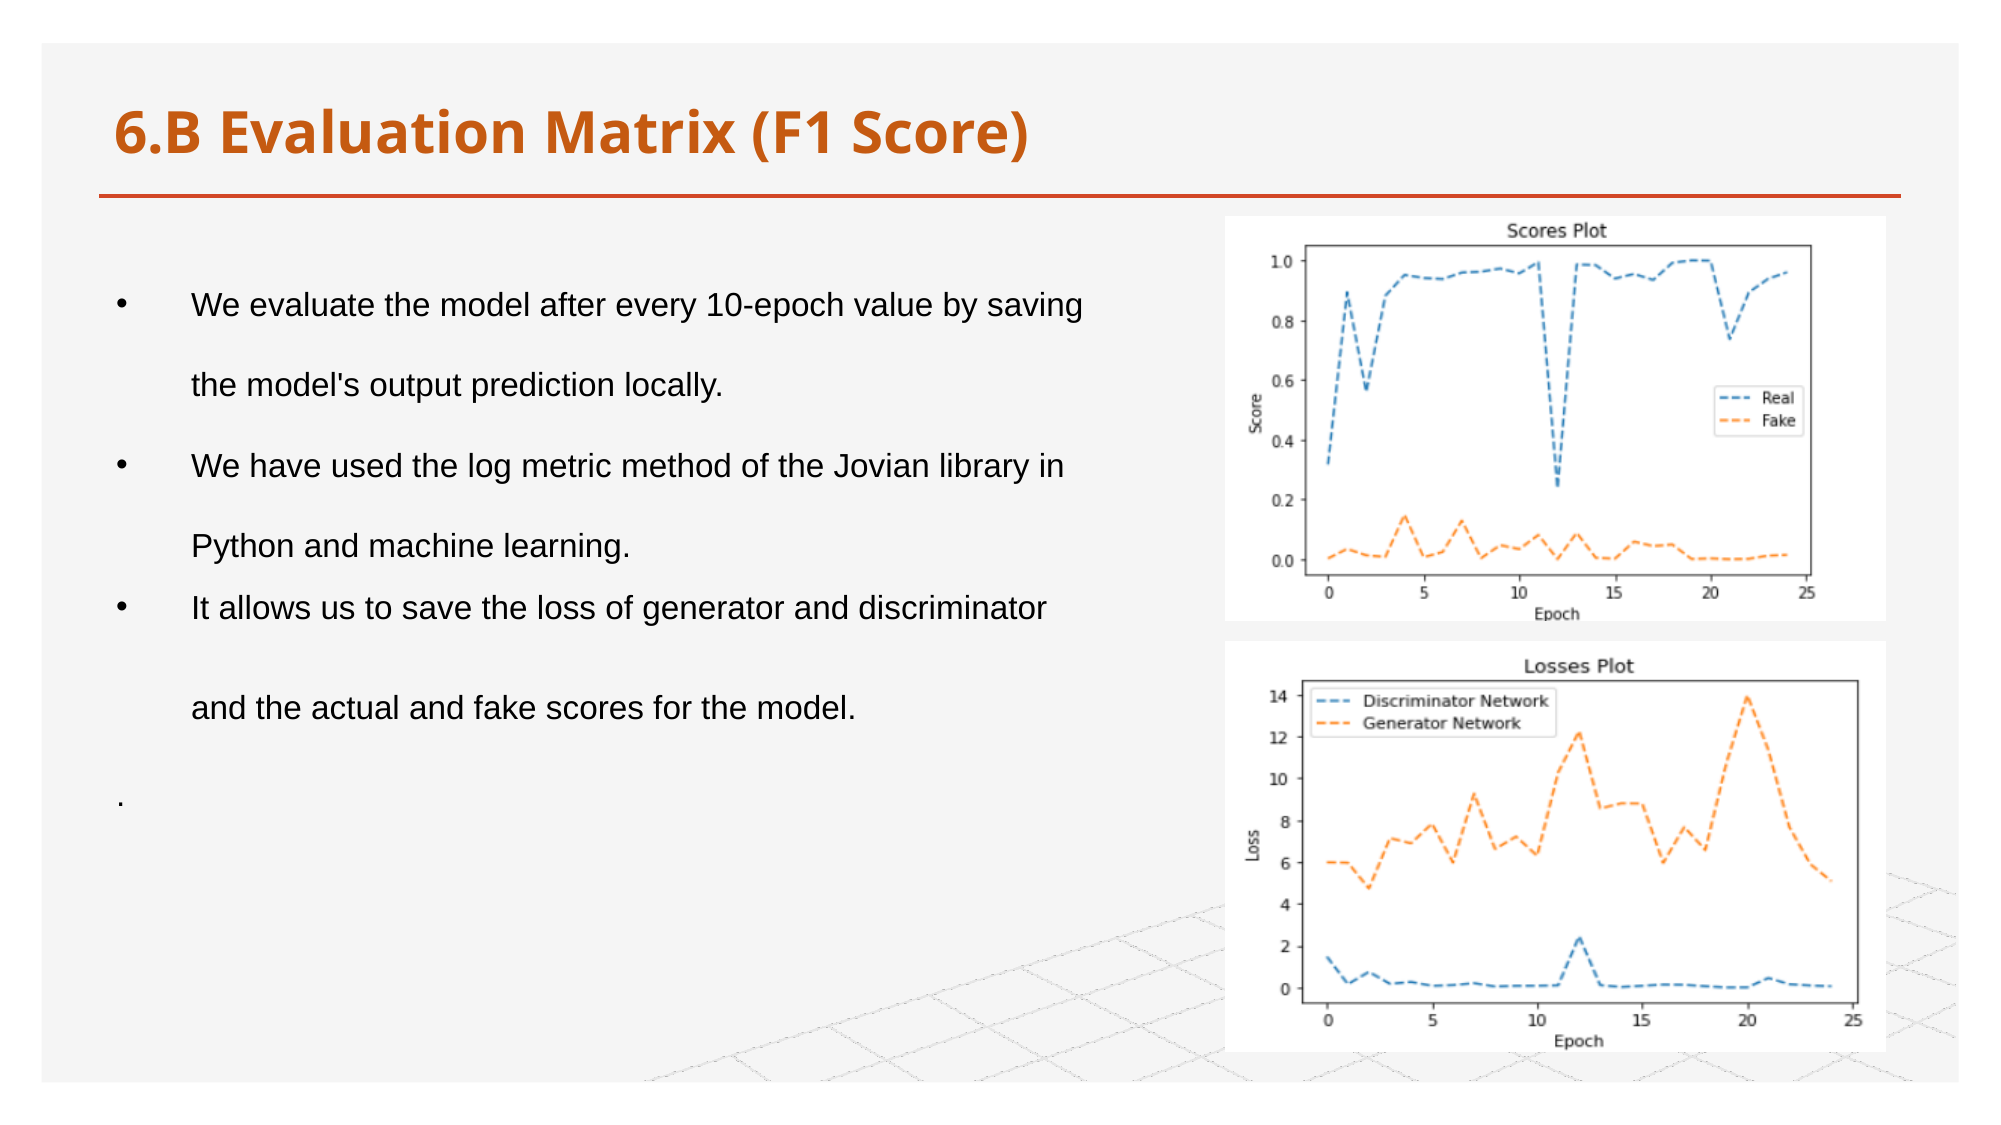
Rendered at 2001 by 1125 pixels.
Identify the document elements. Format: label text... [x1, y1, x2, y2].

picture [1225, 216, 1886, 621]
text_box We evaluate the model after every 10-epoch value by saving the model's output prediction locally. We have used the log metric method of the Jovian library in Python and machine learning. It allows us to save the loss of generator and discriminator and the actual and fake scores for the model. . [99, 235, 1113, 821]
title 6.B Evaluation Matrix (F1 Score) [99, 73, 1901, 197]
picture [607, 641, 1956, 1081]
